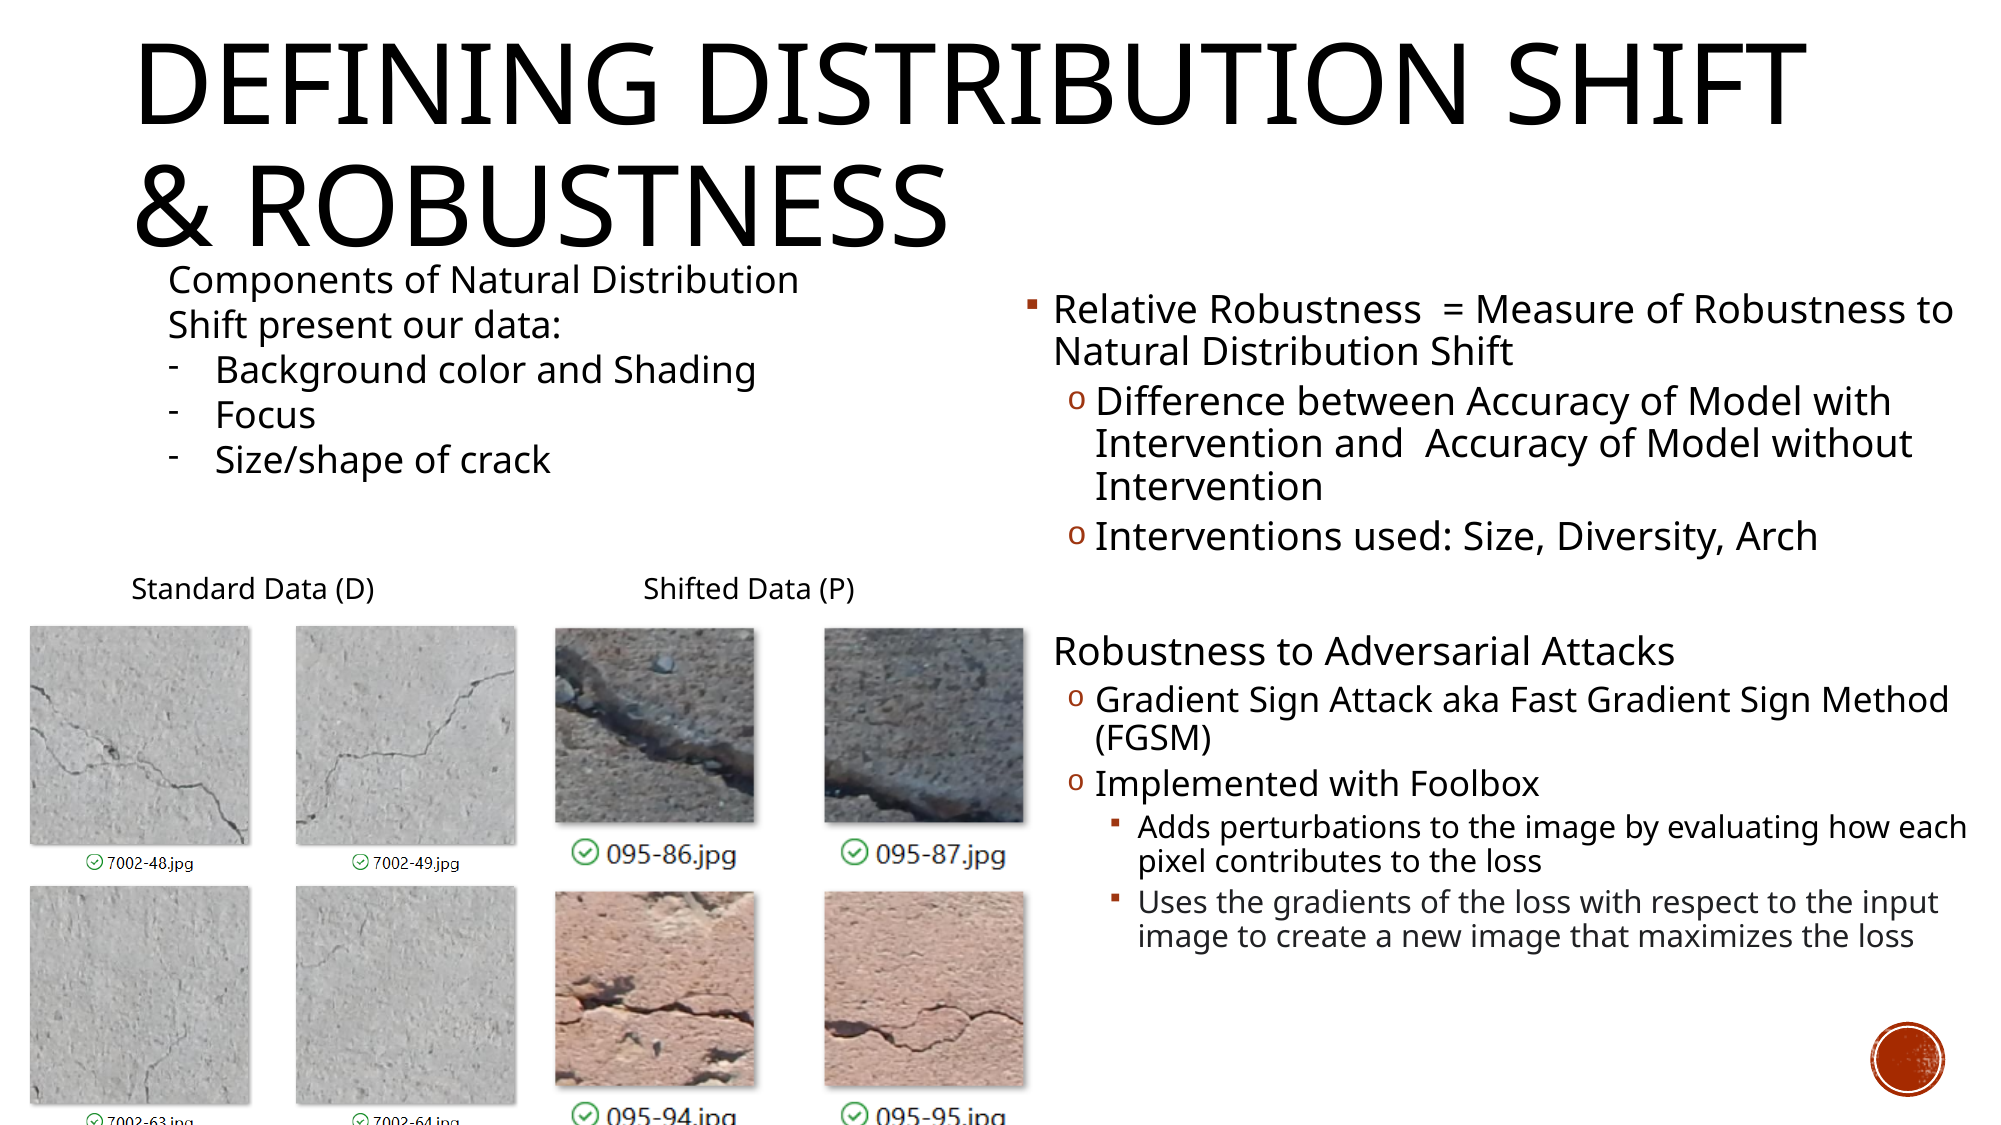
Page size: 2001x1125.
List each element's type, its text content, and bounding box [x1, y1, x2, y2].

picture [29, 621, 526, 1125]
title Defining Distribution Shift & robustness [116, 17, 1915, 281]
text_box Components of Natural Distribution Shift present our data:​ Background color​ and Shading​ Focus​ Size/shape of crack [152, 249, 899, 489]
text_box Shifted Data (P) [628, 562, 875, 613]
text_box Standard Data (D) [116, 562, 393, 613]
picture [551, 621, 1049, 1125]
list Relative Robustness = Measure of Robustness to Natural Distribution Shift Difference between Accuracy of Model with Intervention and Accuracy of Model without Intervention Interventions used: Size, Diversity, Arch Robustness to Adversarial Attacks Gradient Sign Attack aka Fast Gradient Sign Method (FGSM) Implemented with Foolbox Adds perturbations to the image by evaluating how each pixel contributes to the loss Uses the gradients of the loss with respect to the input image to create a new image that maximizes the loss [1009, 281, 2000, 962]
